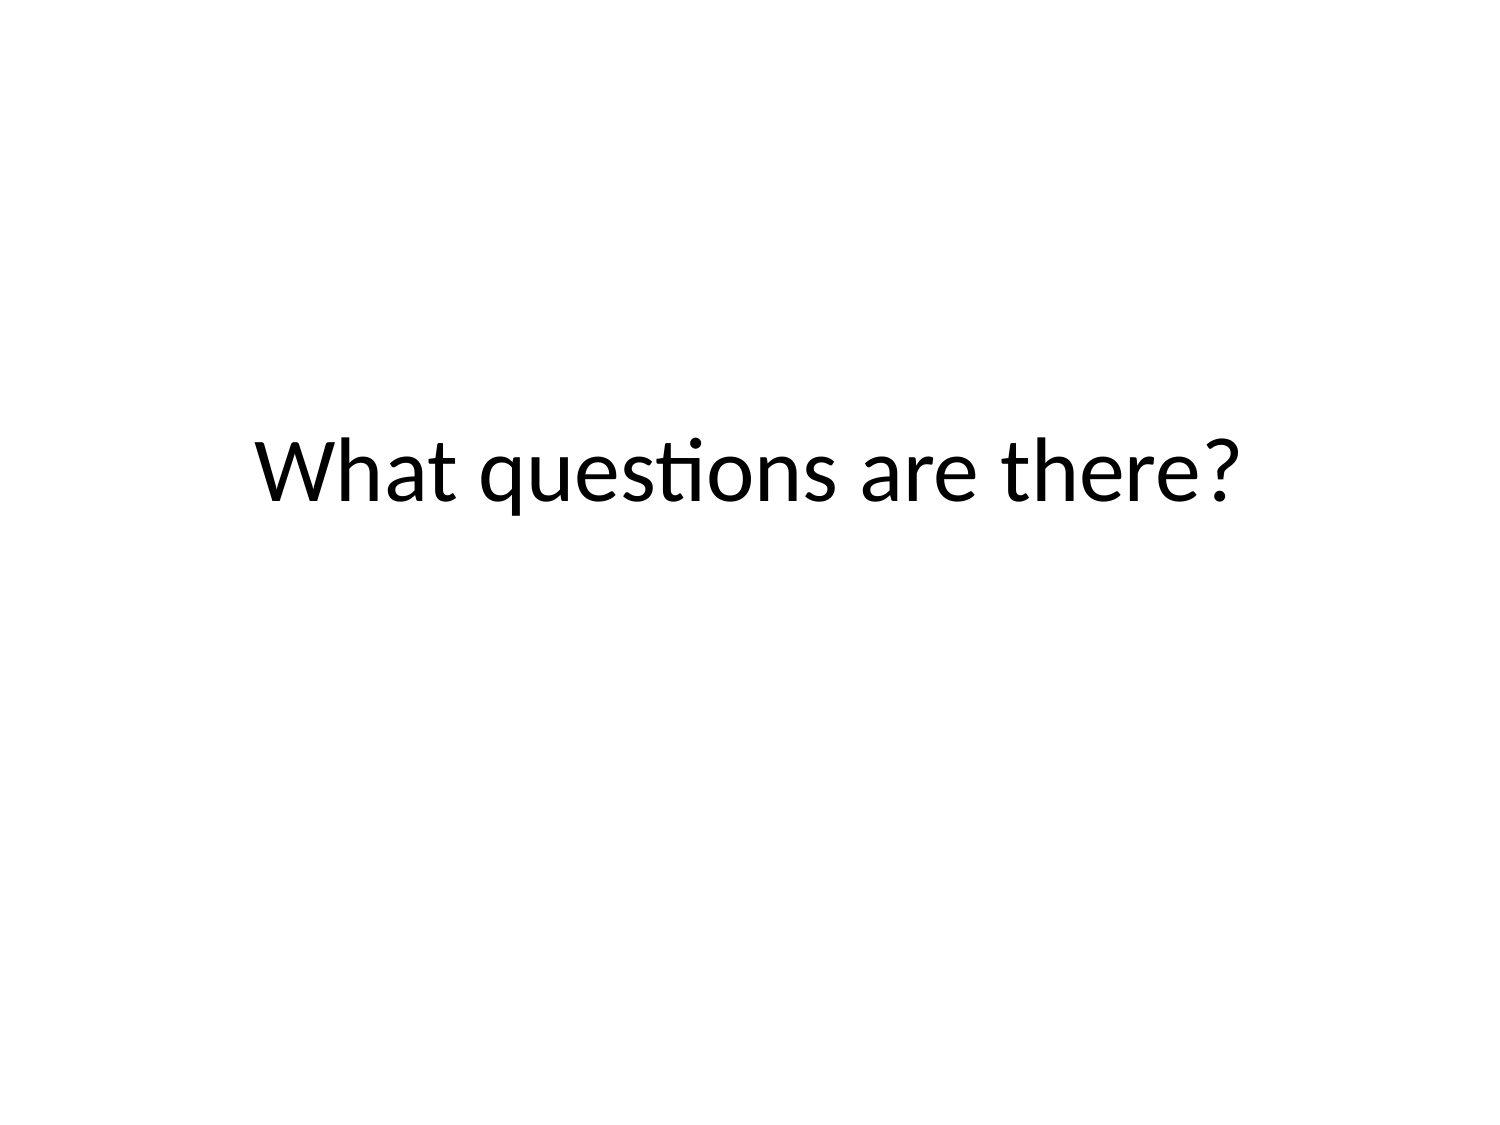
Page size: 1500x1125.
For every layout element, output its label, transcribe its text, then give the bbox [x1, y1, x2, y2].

title What questions are there? [75, 371, 1425, 559]
